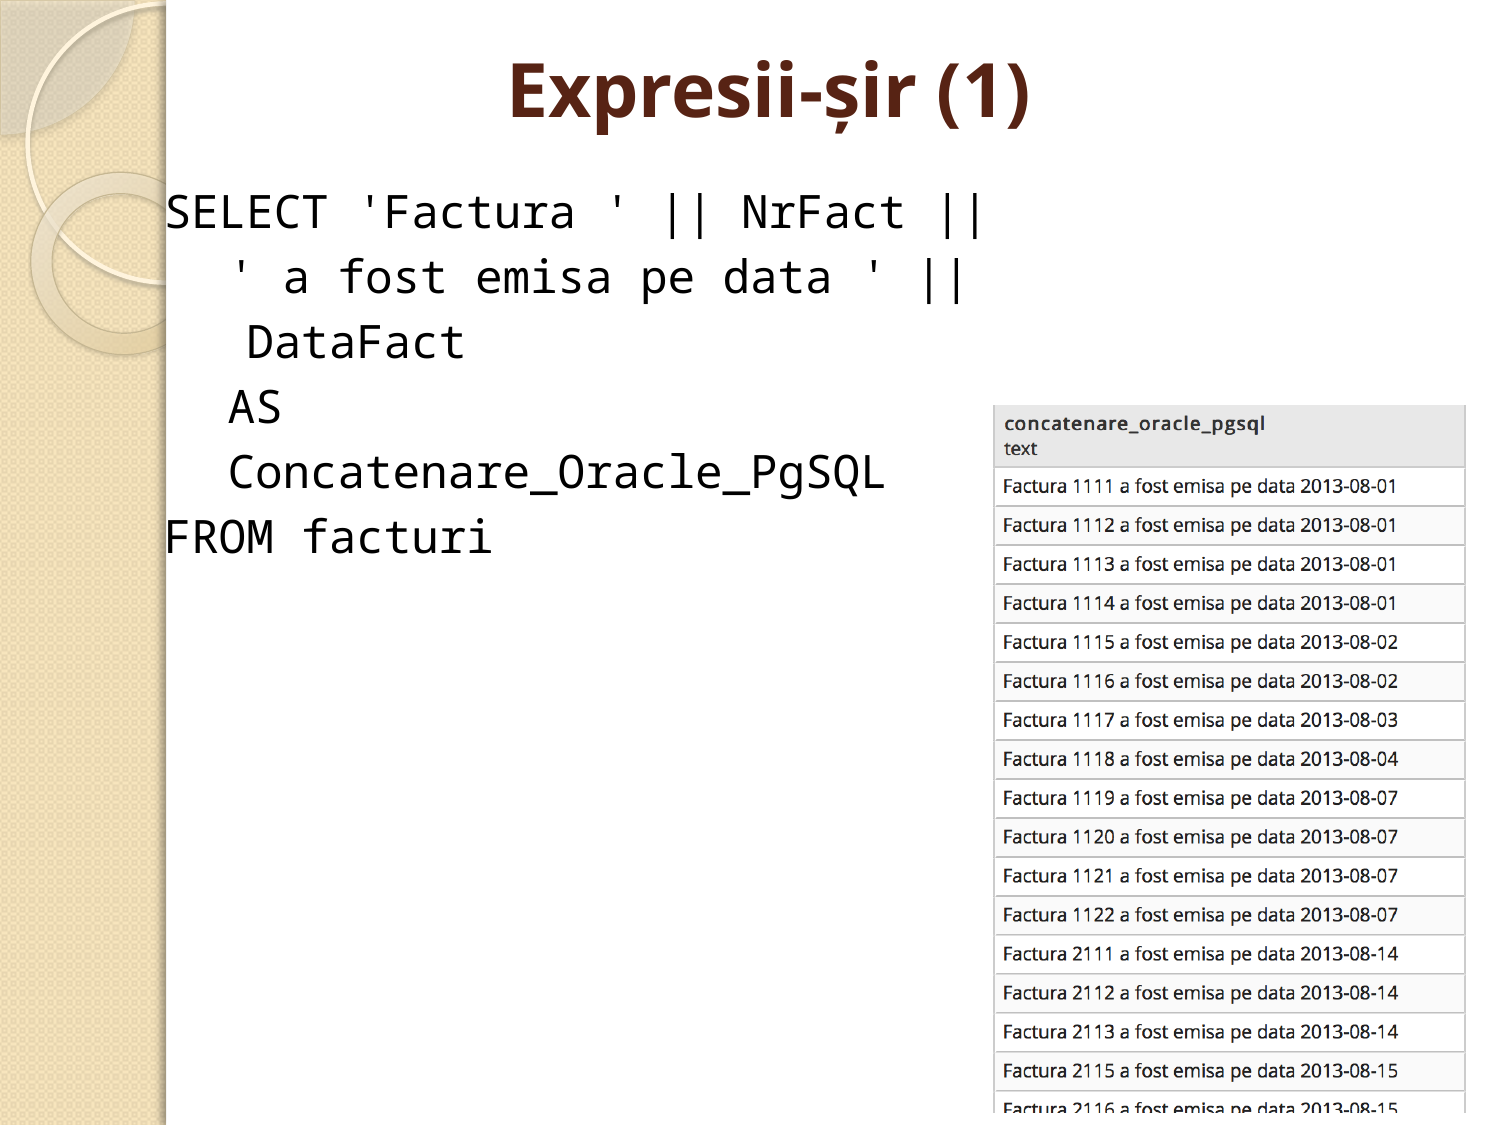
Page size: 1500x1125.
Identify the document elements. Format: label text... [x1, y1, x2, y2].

list SELECT 'Factura ' || NrFact || ' a fost emisa pe data ' || DataFact AS Concatenare_Oracle_PgSQL FROM facturi [137, 174, 1488, 571]
picture [992, 405, 1467, 1114]
title Expresii-şir (1) [37, 12, 1500, 163]
